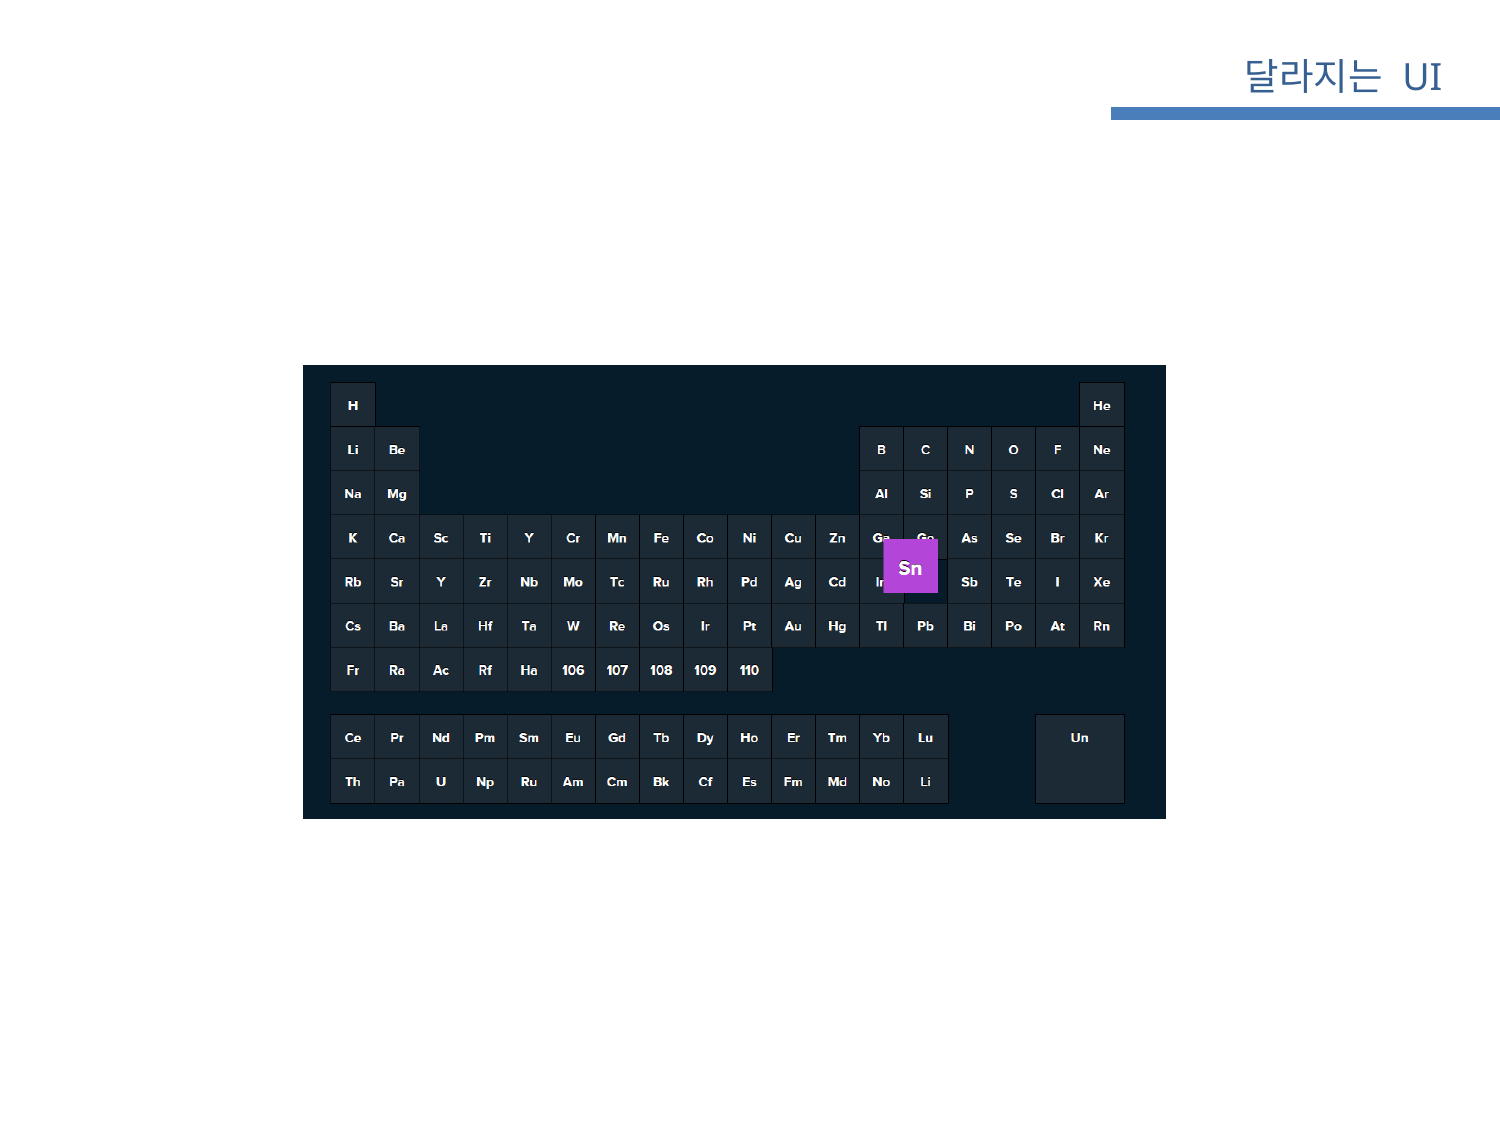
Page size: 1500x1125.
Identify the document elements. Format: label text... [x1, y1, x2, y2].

picture [302, 302, 1166, 820]
text_box 달라지는 UI [1116, 45, 1500, 106]
